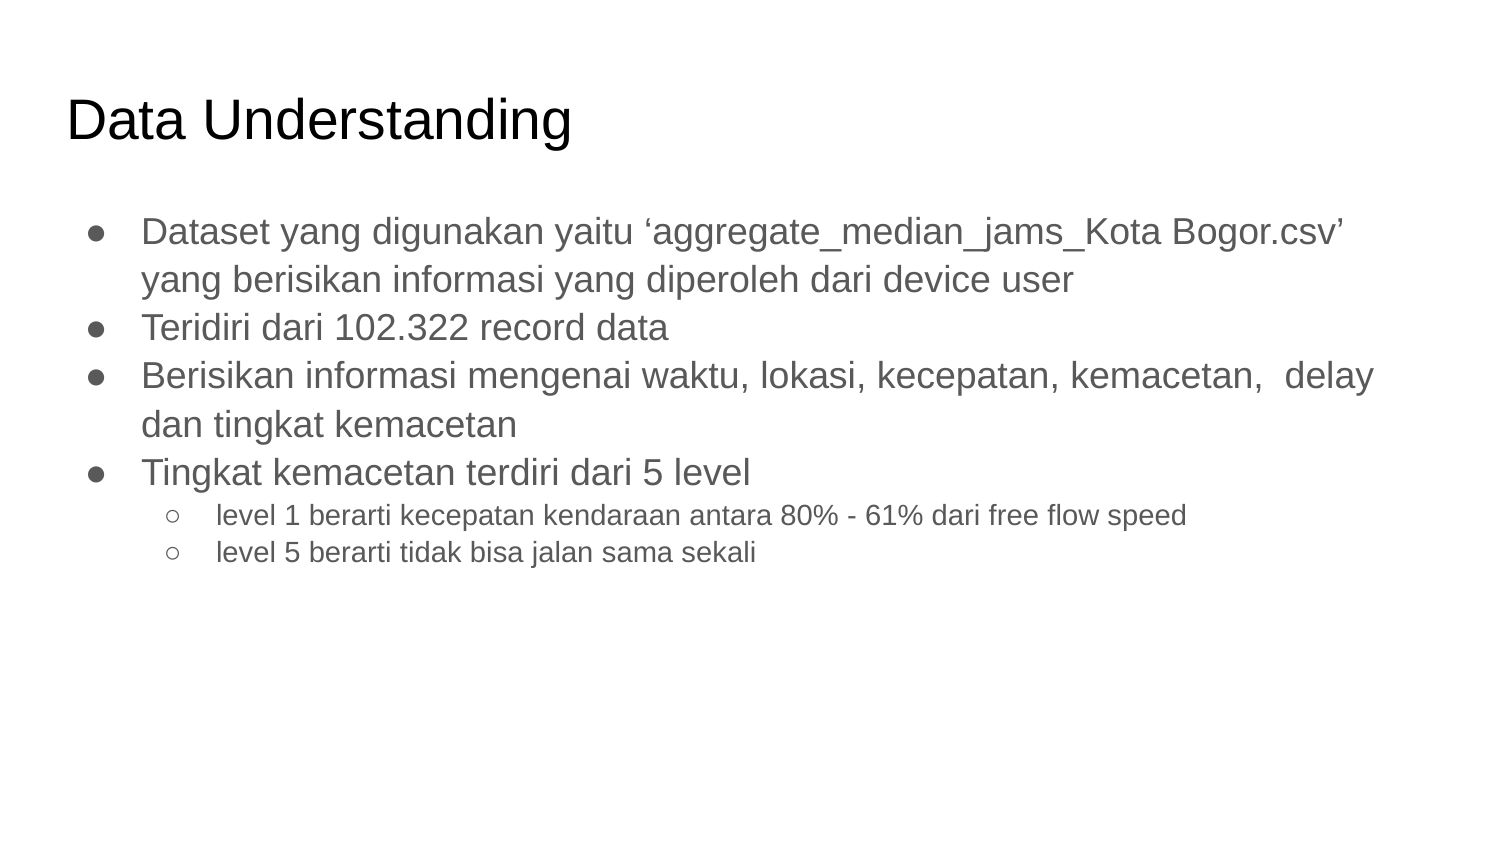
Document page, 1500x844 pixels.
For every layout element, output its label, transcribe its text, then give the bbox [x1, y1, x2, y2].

list Dataset yang digunakan yaitu ‘aggregate_median_jams_Kota Bogor.csv’ yang berisikan informasi yang diperoleh dari device user Teridiri dari 102.322 record data Berisikan informasi mengenai waktu, lokasi, kecepatan, kemacetan, delay dan tingkat kemacetan Tingkat kemacetan terdiri dari 5 level level 1 berarti kecepatan kendaraan antara 80% - 61% dari free flow speed level 5 berarti tidak bisa jalan sama sekali [51, 189, 1449, 750]
title Data Understanding [51, 72, 1449, 167]
